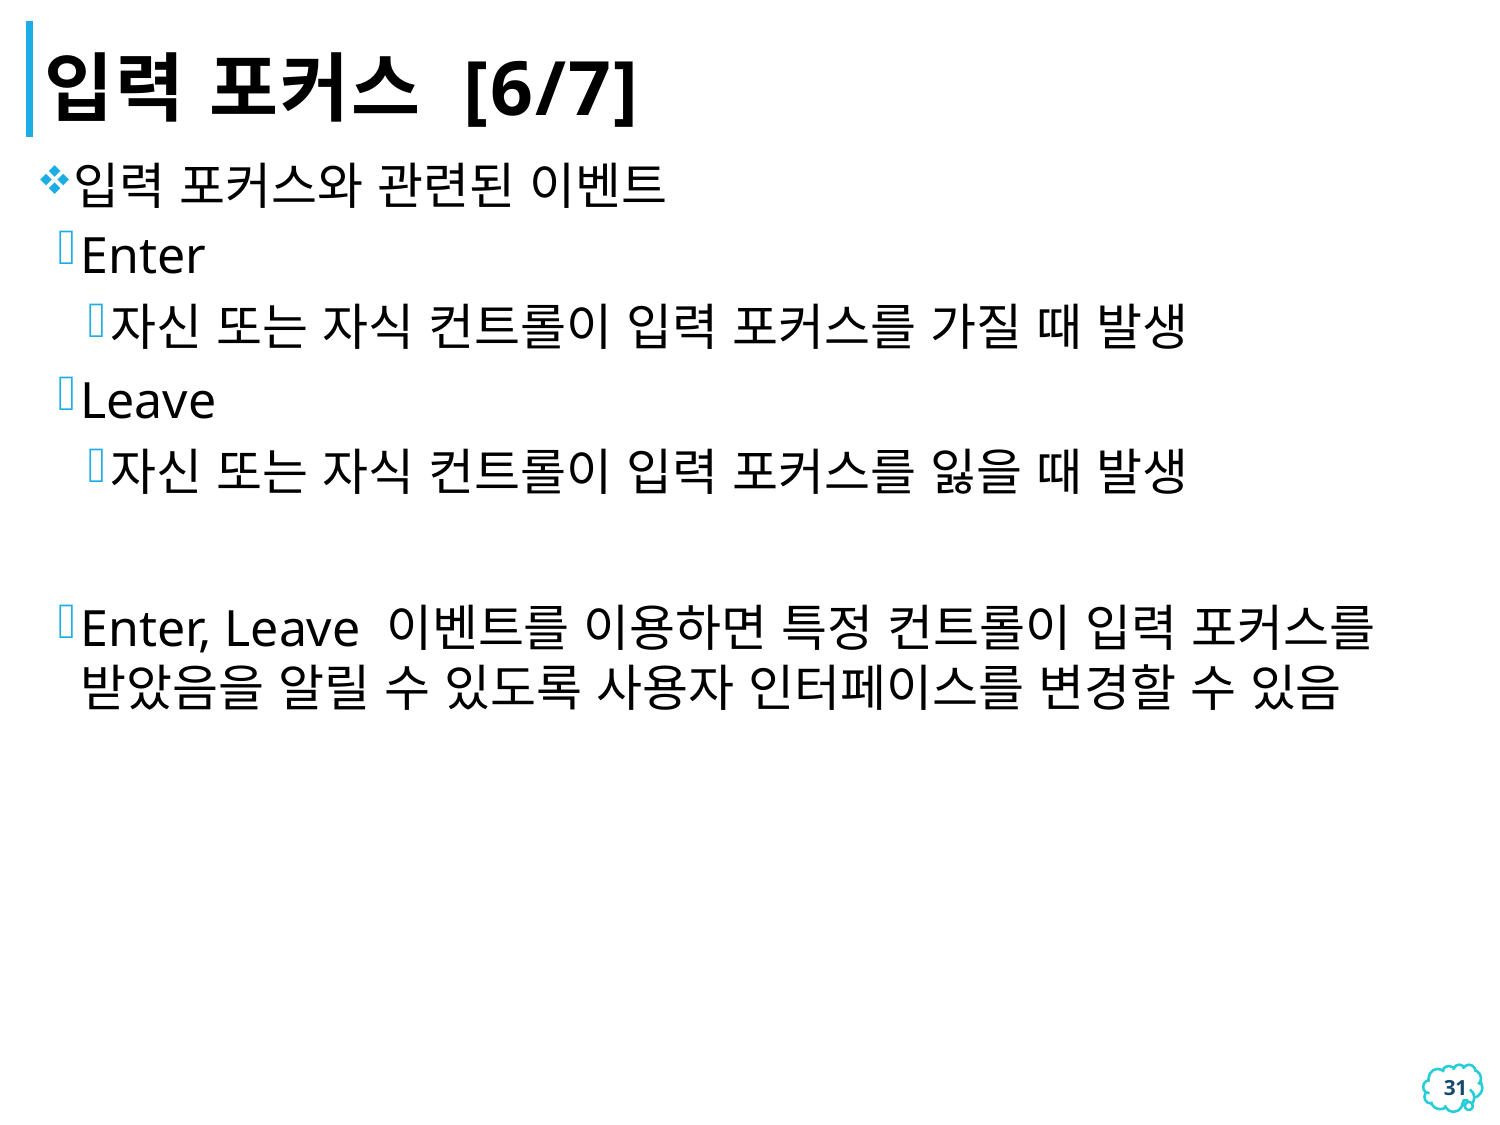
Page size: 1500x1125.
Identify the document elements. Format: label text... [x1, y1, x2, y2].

list 입력 포커스와 관련된 이벤트 Enter 자신 또는 자식 컨트롤이 입력 포커스를 가질 때 발생 Leave 자신 또는 자식 컨트롤이 입력 포커스를 잃을 때 발생 Enter, Leave 이벤트를 이용하면 특정 컨트롤이 입력 포커스를 받았음을 알릴 수 있도록 사용자 인터페이스를 변경할 수 있음 [29, 147, 1471, 1069]
title 입력 포커스 [6/7] [29, 21, 1226, 138]
slide_number 30 [1387, 1063, 1483, 1114]
